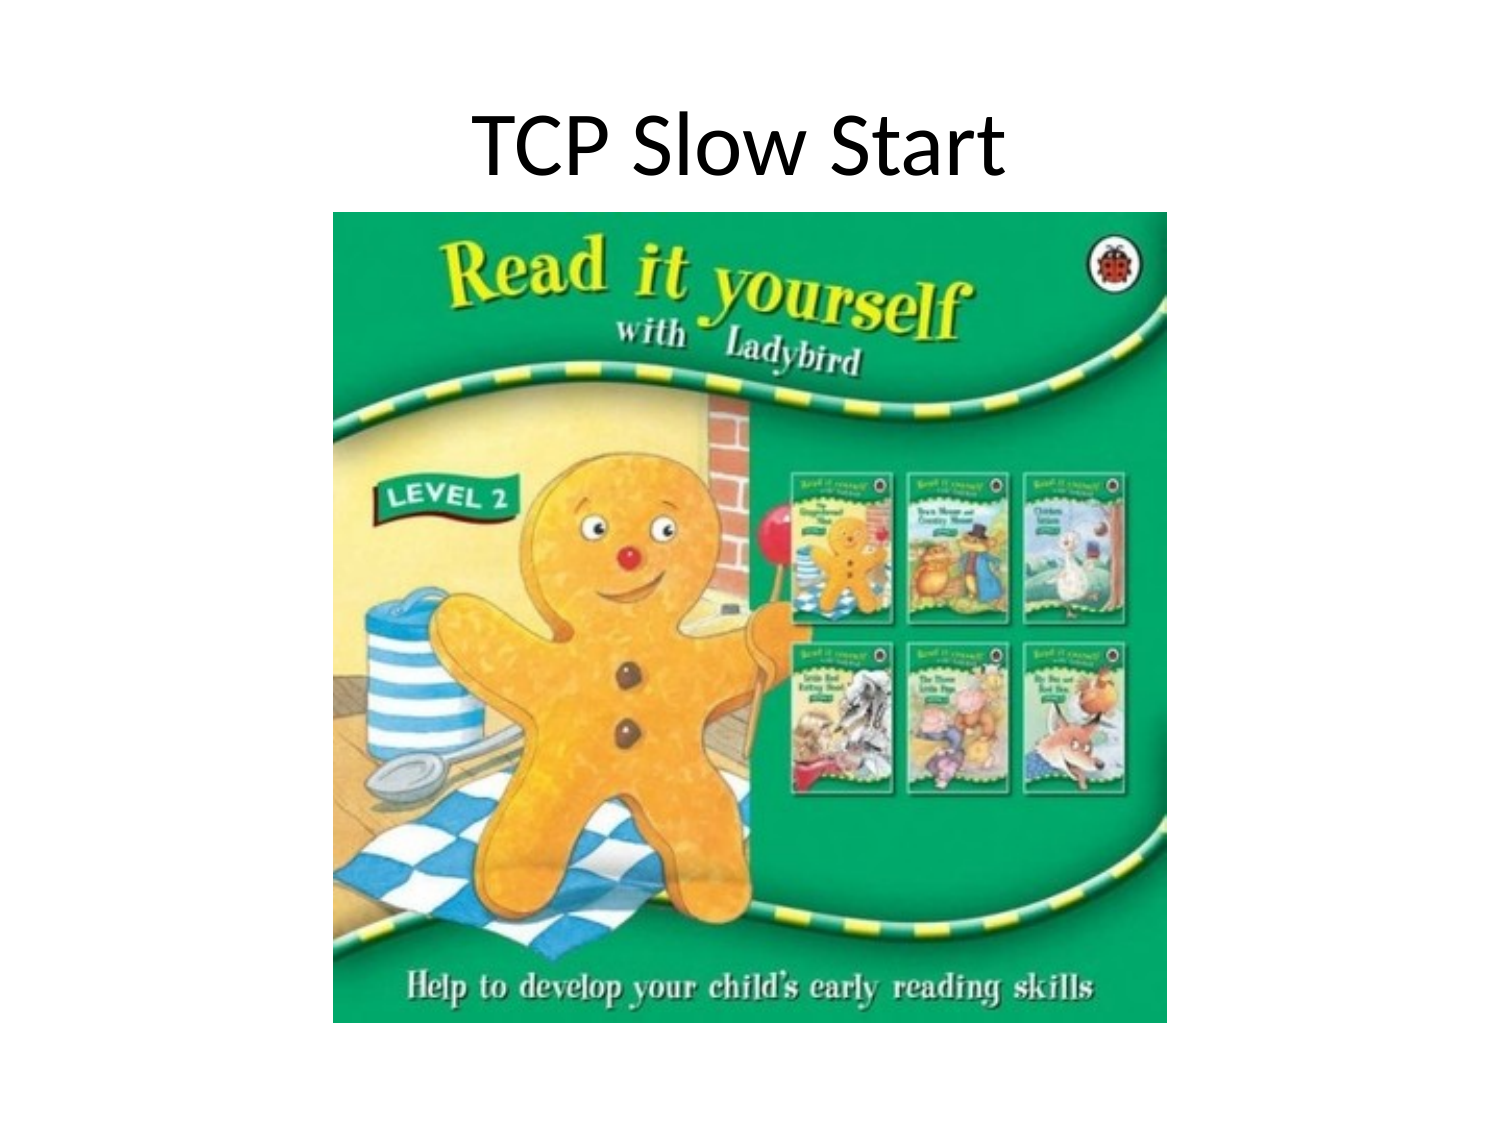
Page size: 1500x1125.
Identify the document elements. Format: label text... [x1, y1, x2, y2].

picture [333, 212, 1167, 1024]
title TCP Slow Start [75, 45, 1425, 233]
